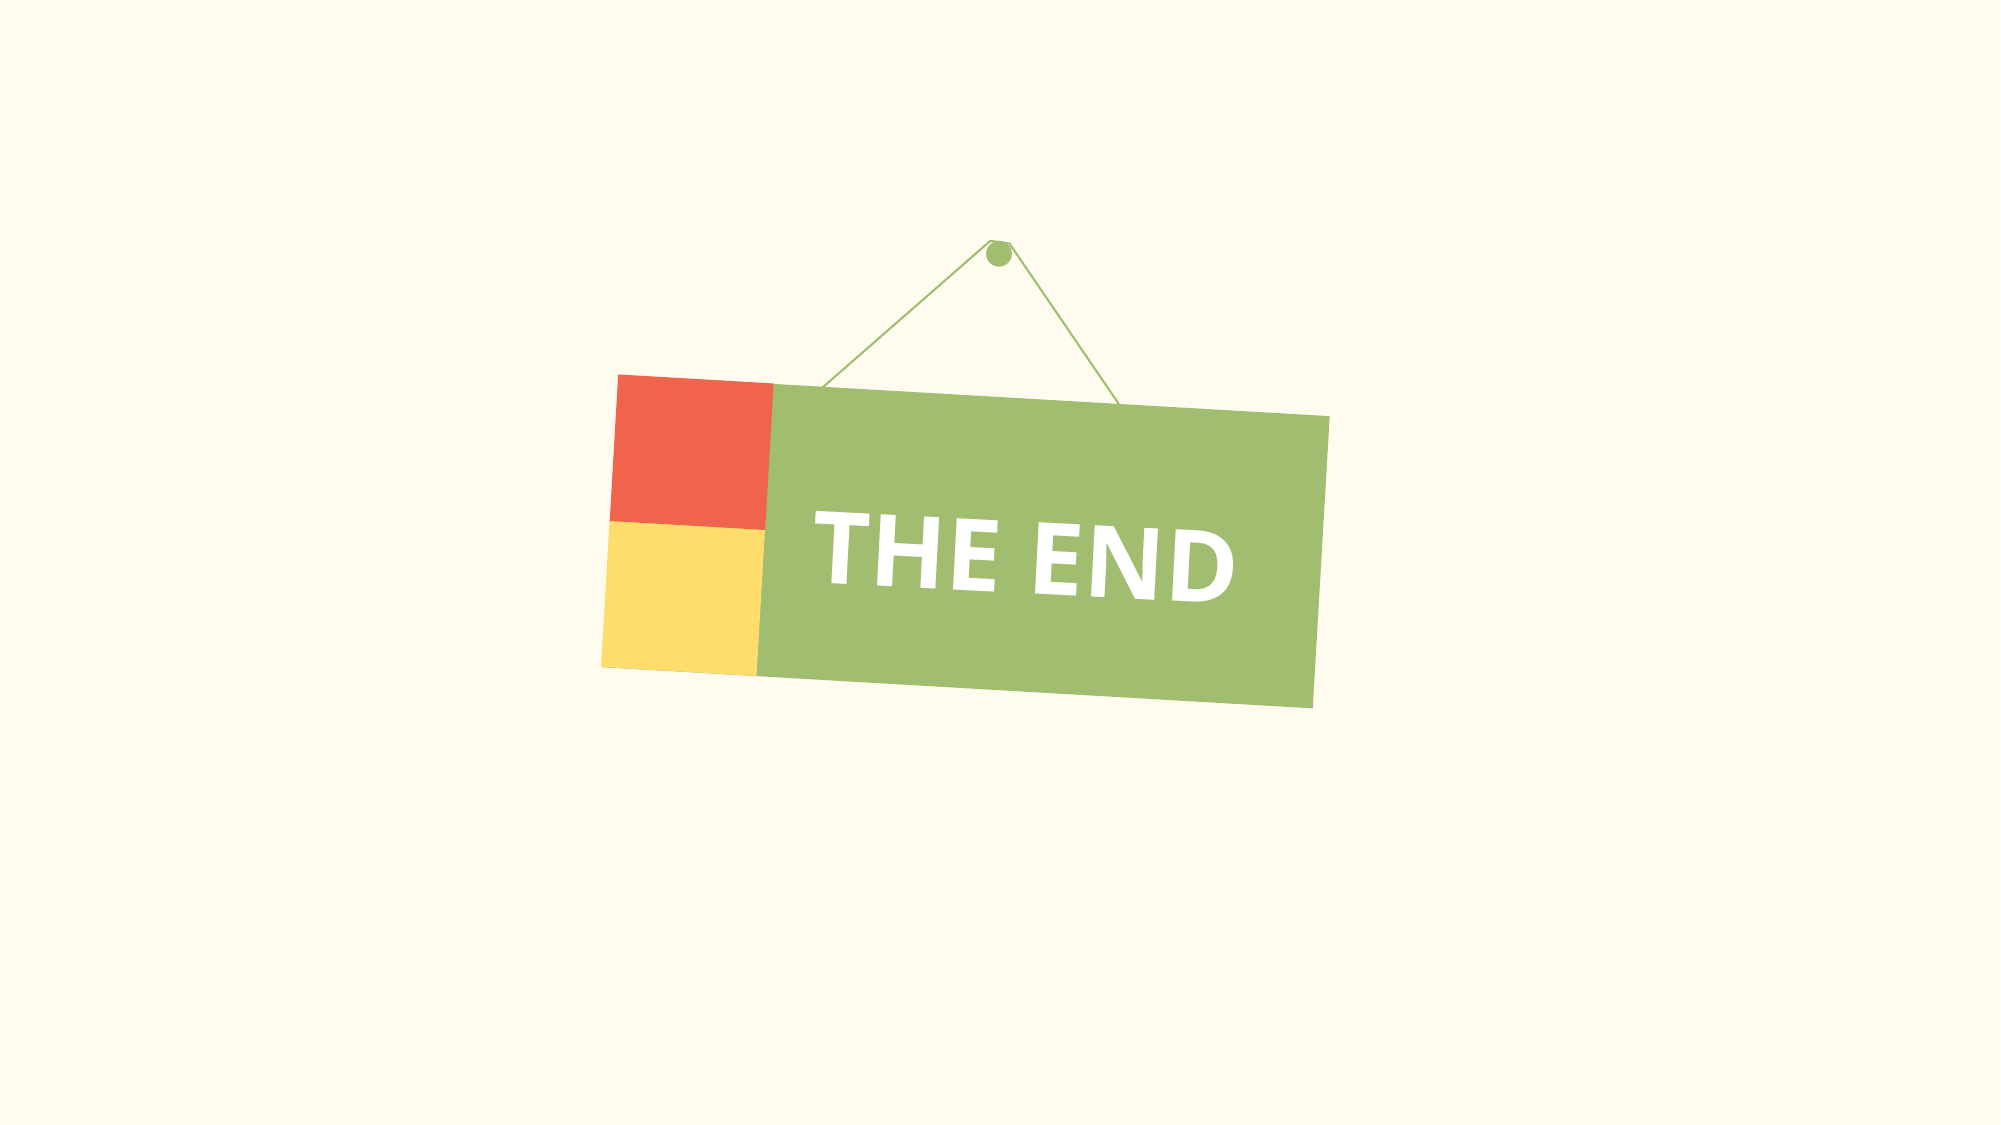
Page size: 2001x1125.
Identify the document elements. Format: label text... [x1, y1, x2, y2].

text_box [604, 378, 770, 672]
text_box THE END [794, 474, 1259, 634]
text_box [779, 240, 1137, 430]
text_box [771, 405, 1330, 709]
